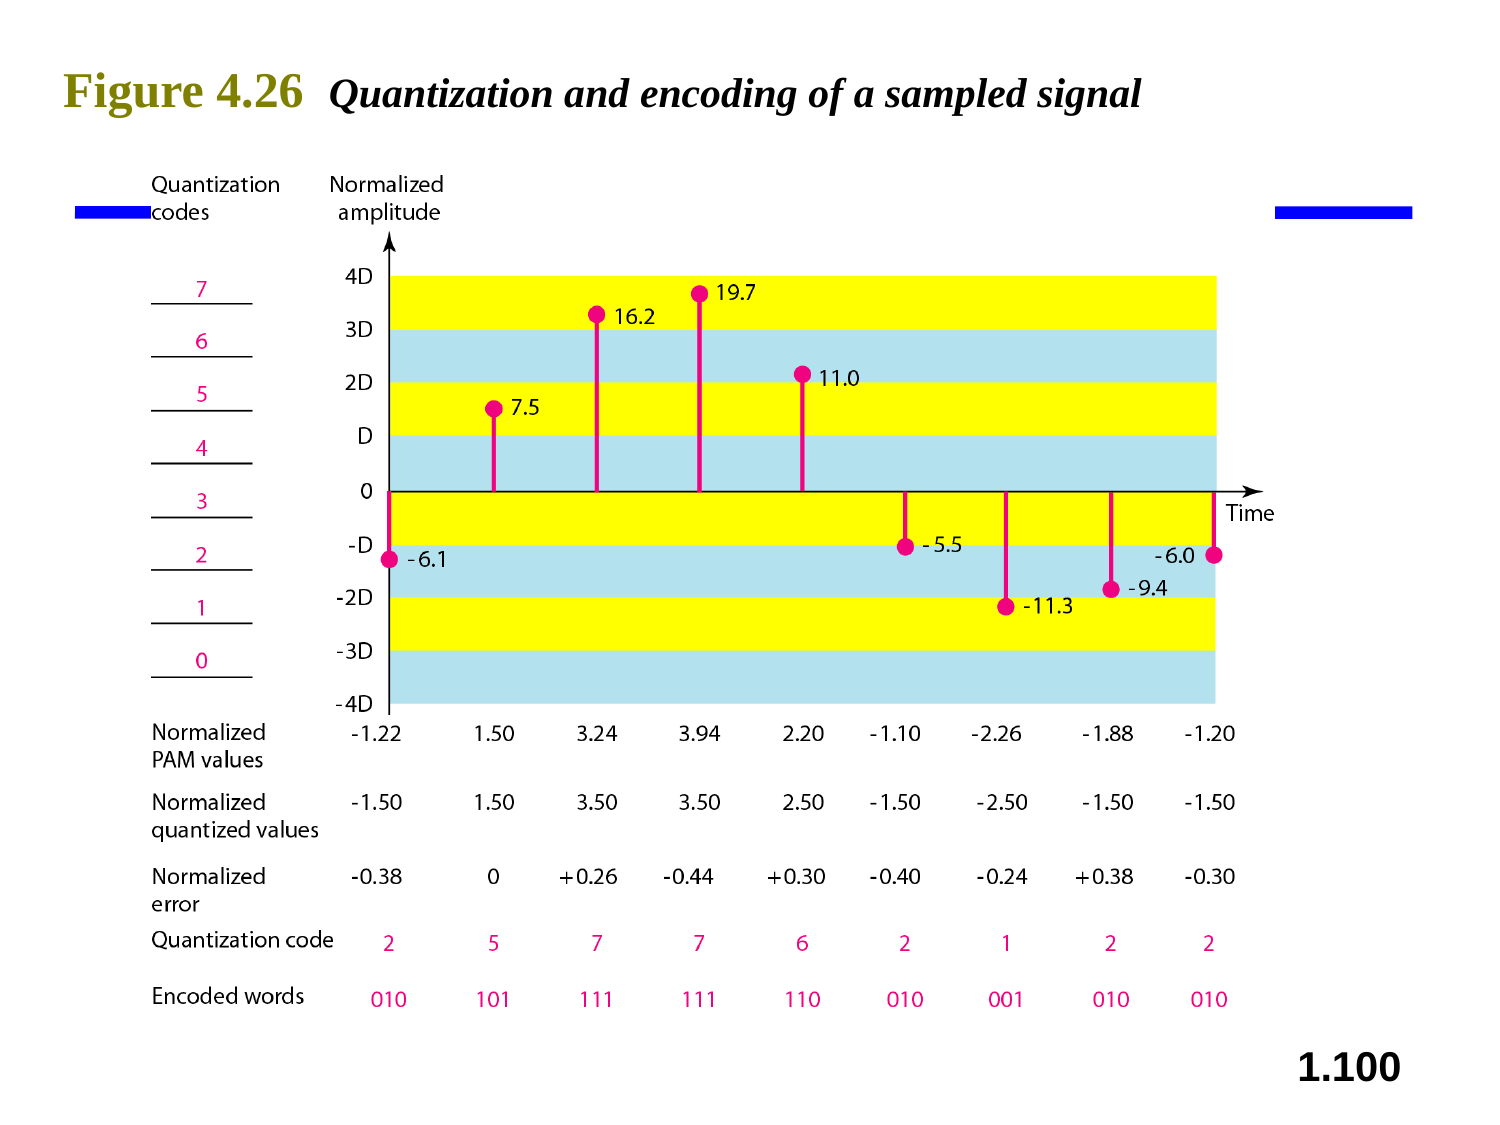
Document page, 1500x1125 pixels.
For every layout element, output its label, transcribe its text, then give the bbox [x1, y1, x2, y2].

slide_number 1.100 [1103, 1021, 1417, 1098]
picture [151, 171, 1276, 1013]
text_box Figure 4.26 Quantization and encoding of a sampled signal [48, 49, 1158, 125]
